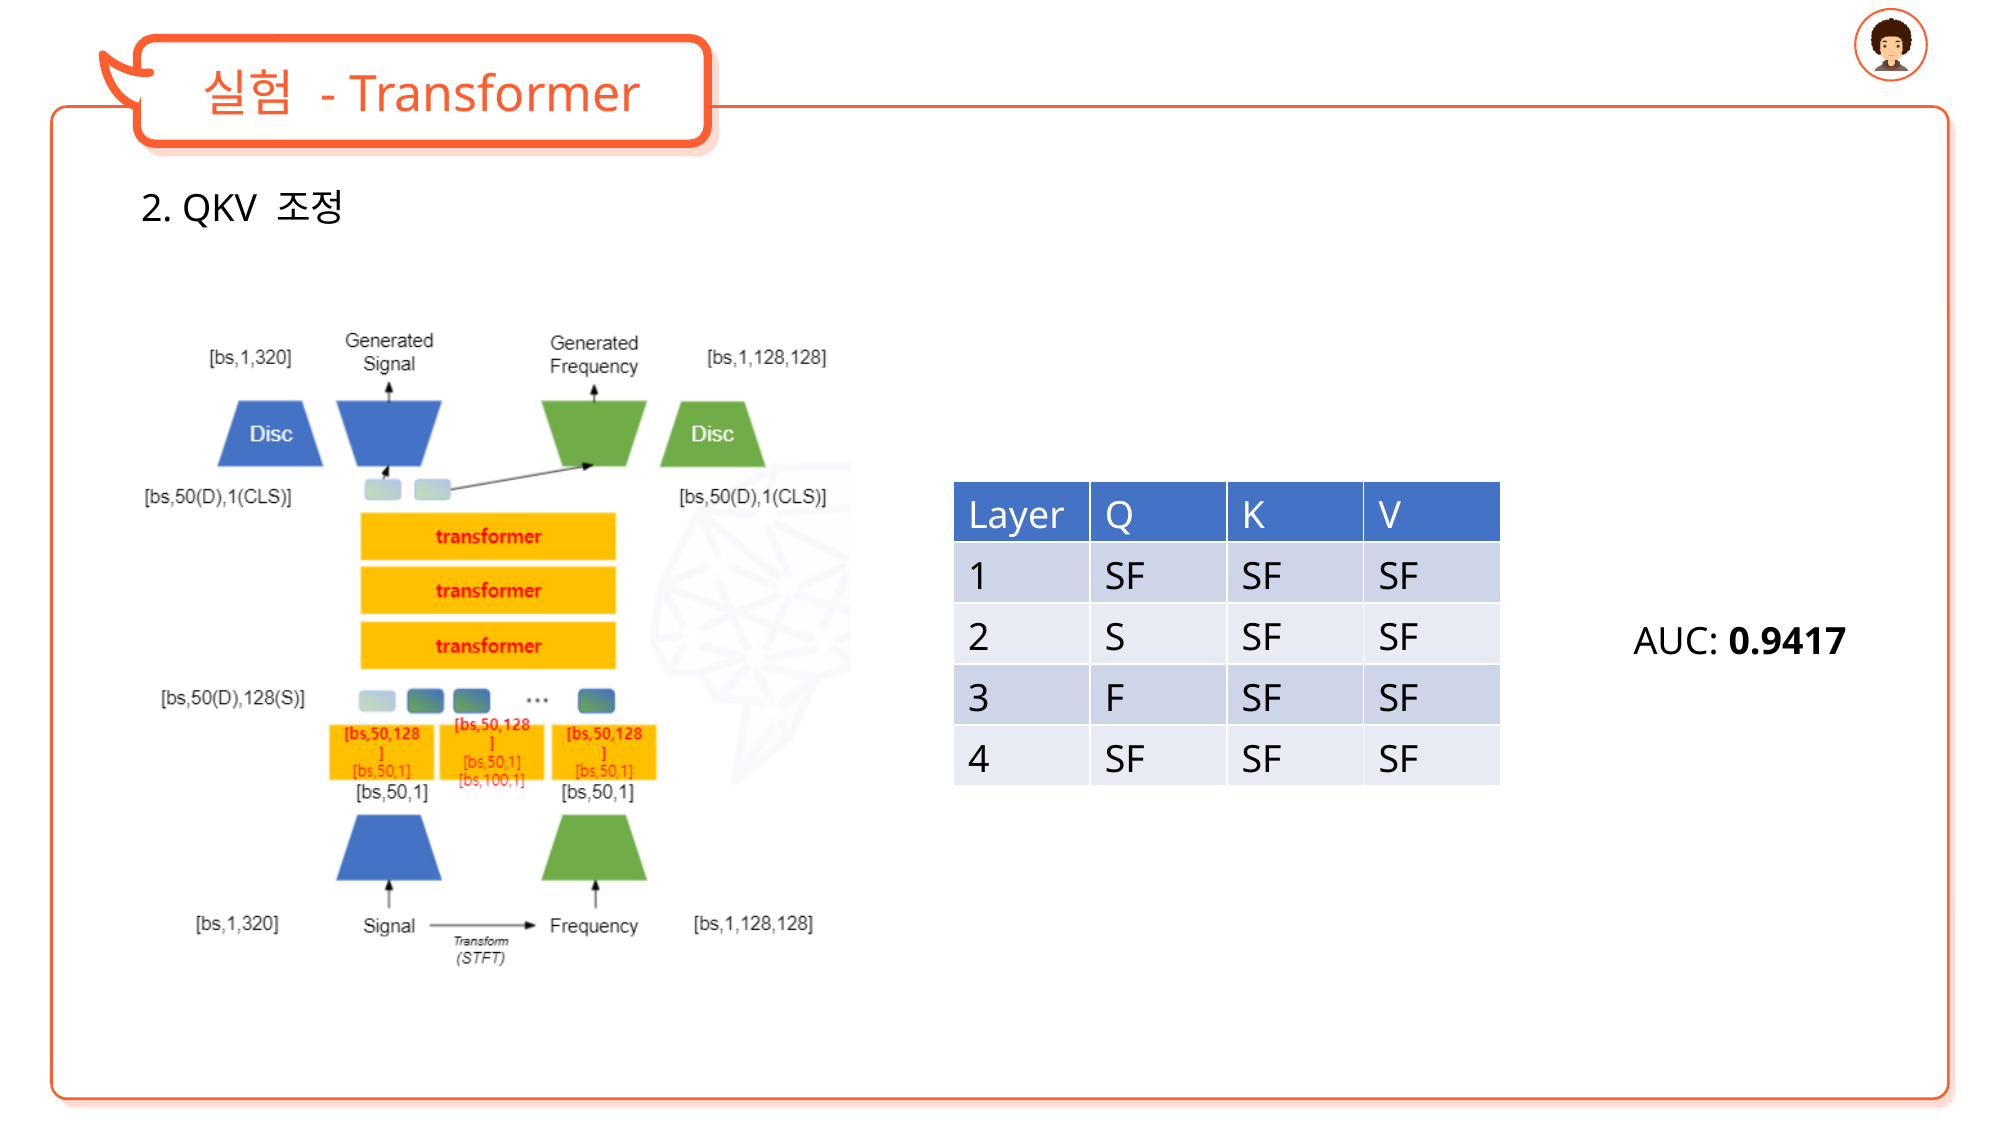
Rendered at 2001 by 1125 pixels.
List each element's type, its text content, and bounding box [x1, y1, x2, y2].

table_cell SF [1364, 543, 1500, 602]
table_cell 4 [954, 726, 1089, 785]
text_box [1855, 8, 1927, 81]
table_cell F [1091, 665, 1226, 724]
table_header V [1364, 482, 1500, 541]
table_cell SF [1228, 543, 1363, 602]
table_cell SF [1228, 726, 1363, 785]
table_cell 1 [954, 543, 1089, 602]
table_header Q [1091, 482, 1226, 541]
table_cell SF [1228, 604, 1363, 663]
text_box [101, 53, 152, 108]
table_cell SF [1091, 726, 1226, 785]
table_cell SF [1364, 726, 1500, 785]
text_box 2. QKV 조정 [126, 176, 1000, 236]
table_cell 2 [954, 604, 1089, 663]
table_cell SF [1228, 665, 1363, 724]
table_header Layer [954, 482, 1089, 541]
table_cell S [1091, 604, 1226, 663]
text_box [147, 105, 715, 153]
text_box [50, 105, 1950, 1100]
table_cell SF [1364, 604, 1500, 663]
table_header K [1228, 482, 1363, 541]
table_cell 3 [954, 665, 1089, 724]
picture [126, 306, 851, 983]
text_box 실험 - Transformer [135, 37, 709, 145]
table_cell SF [1091, 543, 1226, 602]
text_box AUC: 0.9417 [1618, 609, 2000, 670]
table_cell SF [1364, 665, 1500, 724]
